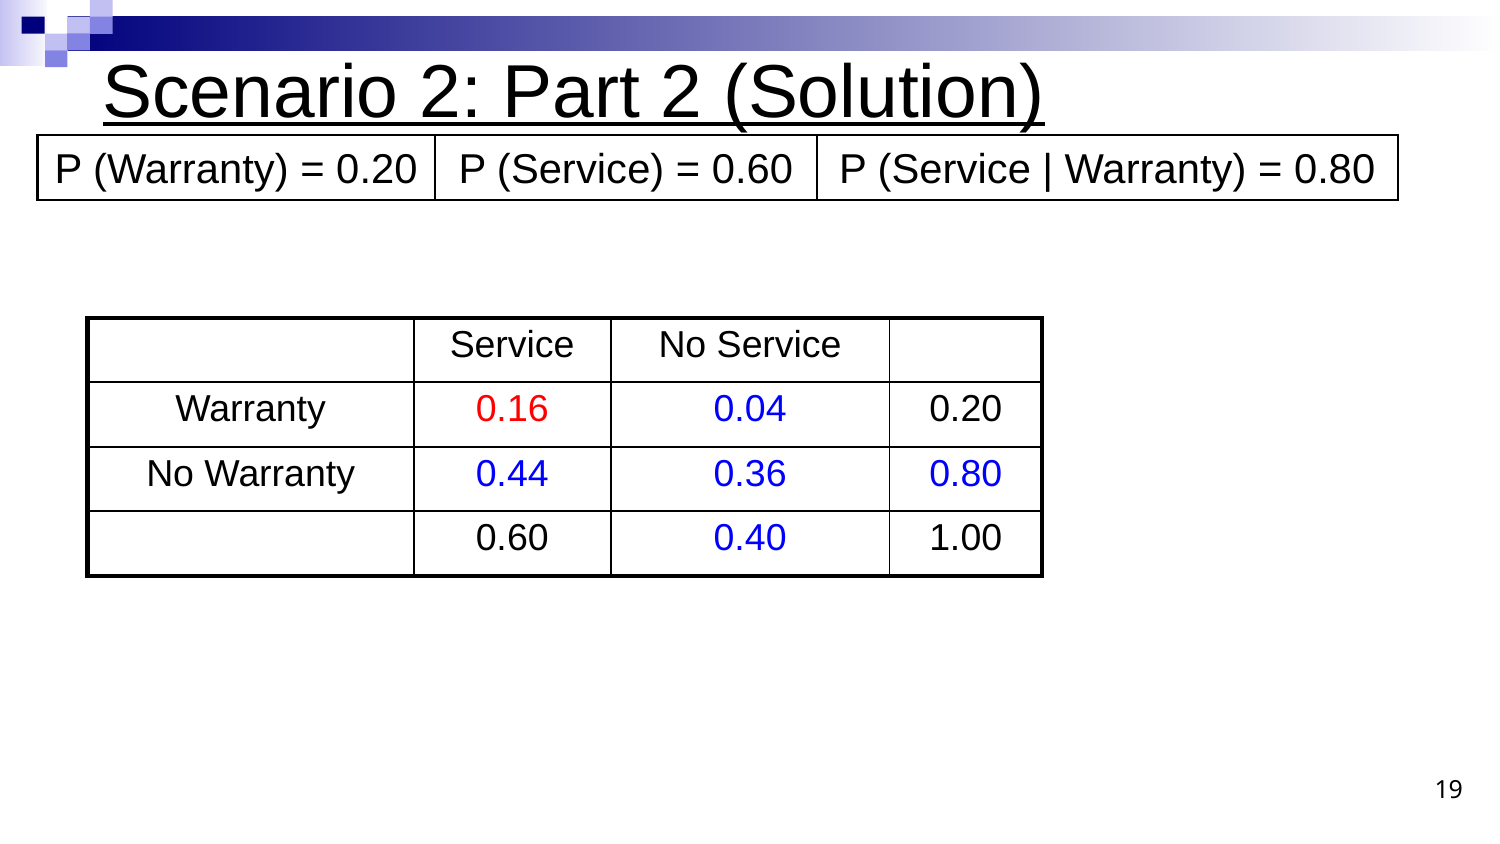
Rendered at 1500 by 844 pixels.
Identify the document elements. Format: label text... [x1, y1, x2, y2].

table_cell 0.20 [890, 383, 1040, 446]
table_cell 0.04 [612, 383, 889, 446]
text_box P (Warranty) = 0.20 [37, 134, 435, 200]
table_cell 0.44 [415, 448, 610, 510]
table_cell 0.60 [415, 512, 610, 574]
table_cell [90, 512, 413, 574]
table_cell 1.00 [890, 512, 1040, 574]
table_cell 0.40 [612, 512, 889, 574]
table_cell 0.80 [890, 448, 1040, 510]
title Scenario 2: Part 2 (Solution) [87, 46, 1167, 129]
table_cell No Warranty [90, 448, 413, 510]
table_header [890, 320, 1040, 381]
table_cell 0.36 [612, 448, 889, 510]
table_header [90, 320, 413, 381]
text_box P (Service) = 0.60 [435, 134, 816, 200]
table_cell Warranty [90, 383, 413, 446]
text_box P (Service | Warranty) = 0.80 [816, 134, 1399, 200]
table_header Service [415, 320, 610, 381]
table_cell 0.16 [415, 383, 610, 446]
table_header No Service [612, 320, 889, 381]
slide_number 19 [1128, 758, 1479, 815]
